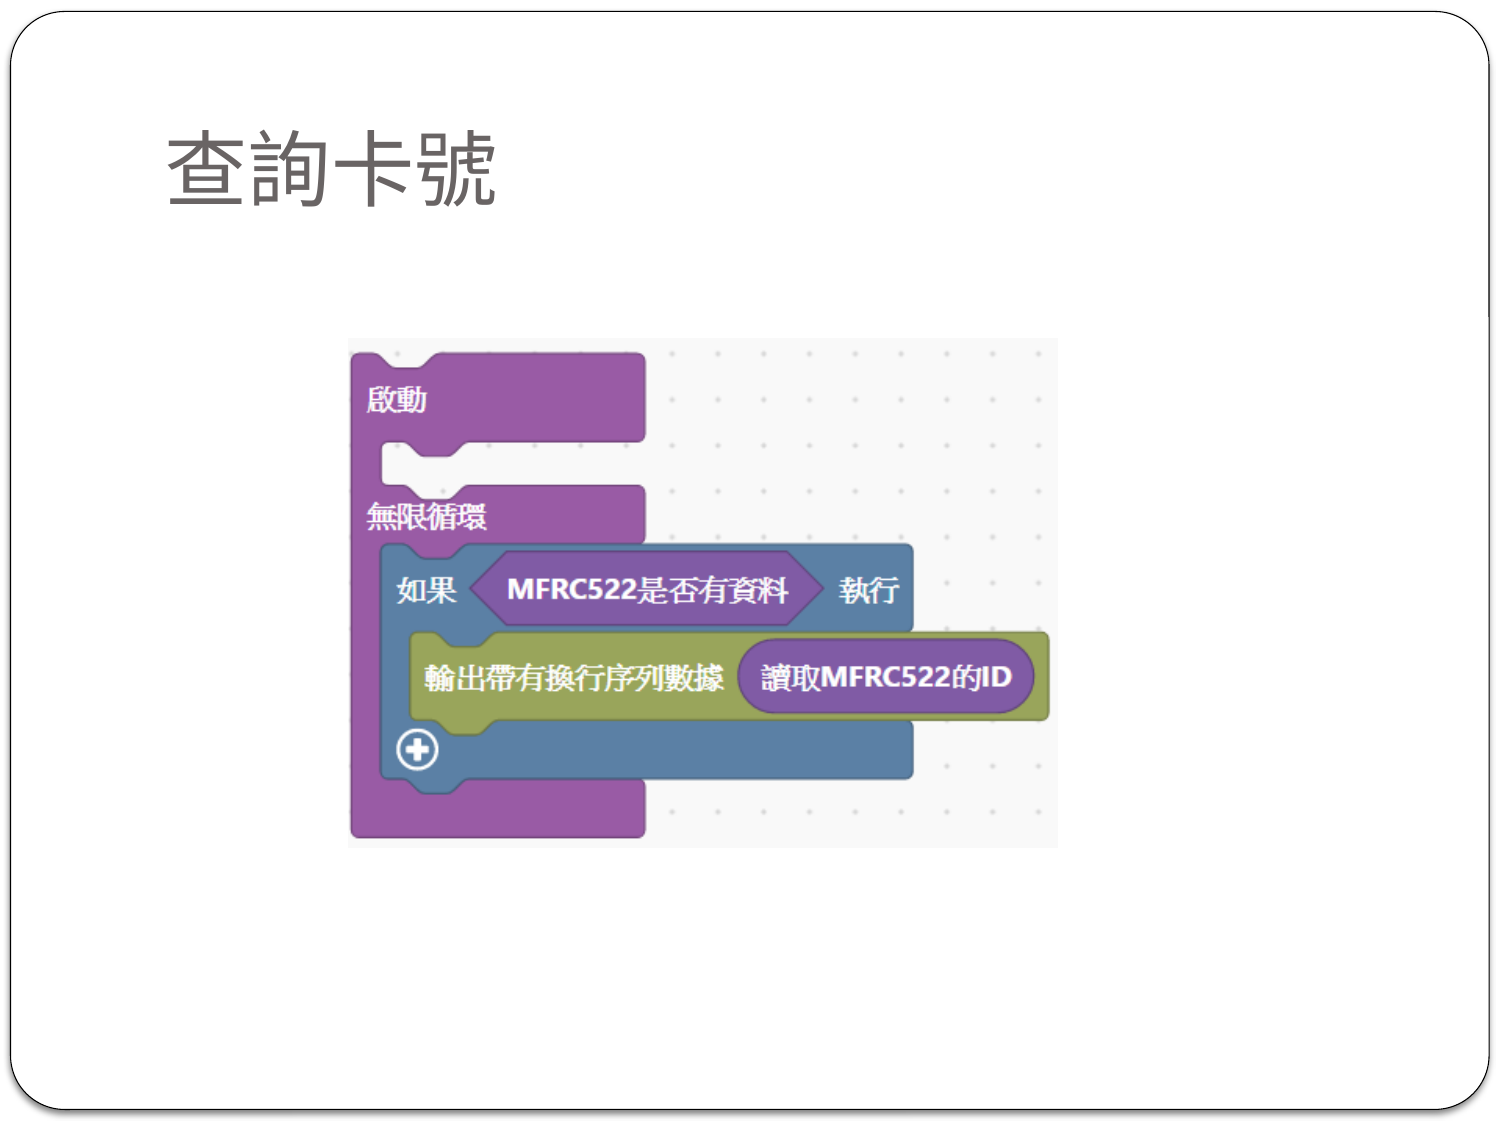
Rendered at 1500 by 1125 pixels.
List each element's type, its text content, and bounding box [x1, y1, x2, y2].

picture [348, 337, 1058, 848]
title 查詢卡號 [150, 45, 1425, 233]
